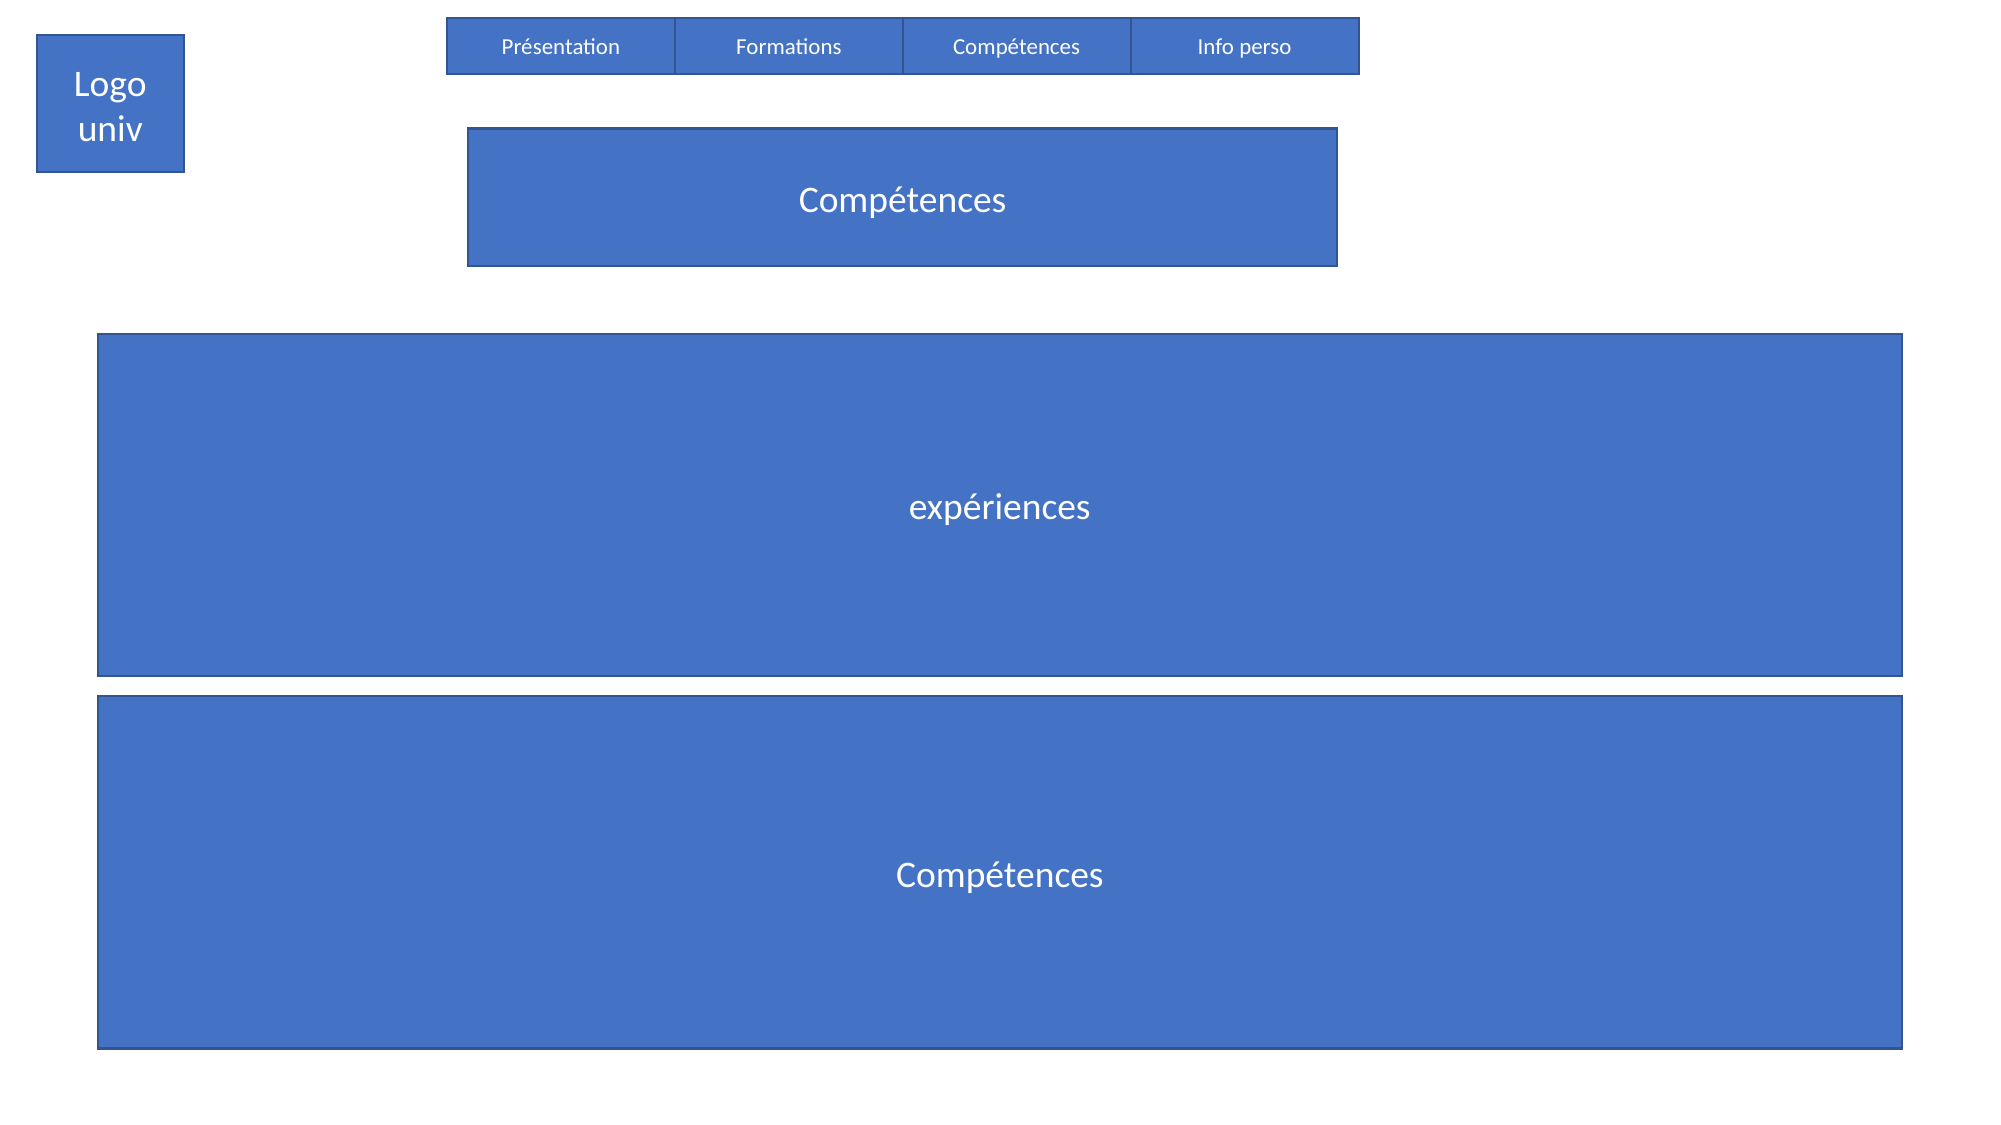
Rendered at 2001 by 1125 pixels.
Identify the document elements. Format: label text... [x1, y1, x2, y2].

text_box Présentation [446, 17, 674, 75]
text_box Info perso [1130, 17, 1360, 75]
text_box Logo univ [36, 34, 185, 173]
text_box Compétences [97, 695, 1903, 1050]
text_box Compétences [467, 127, 1338, 267]
text_box expériences [97, 333, 1903, 677]
text_box Formations [674, 17, 902, 75]
text_box Compétences [902, 17, 1130, 75]
